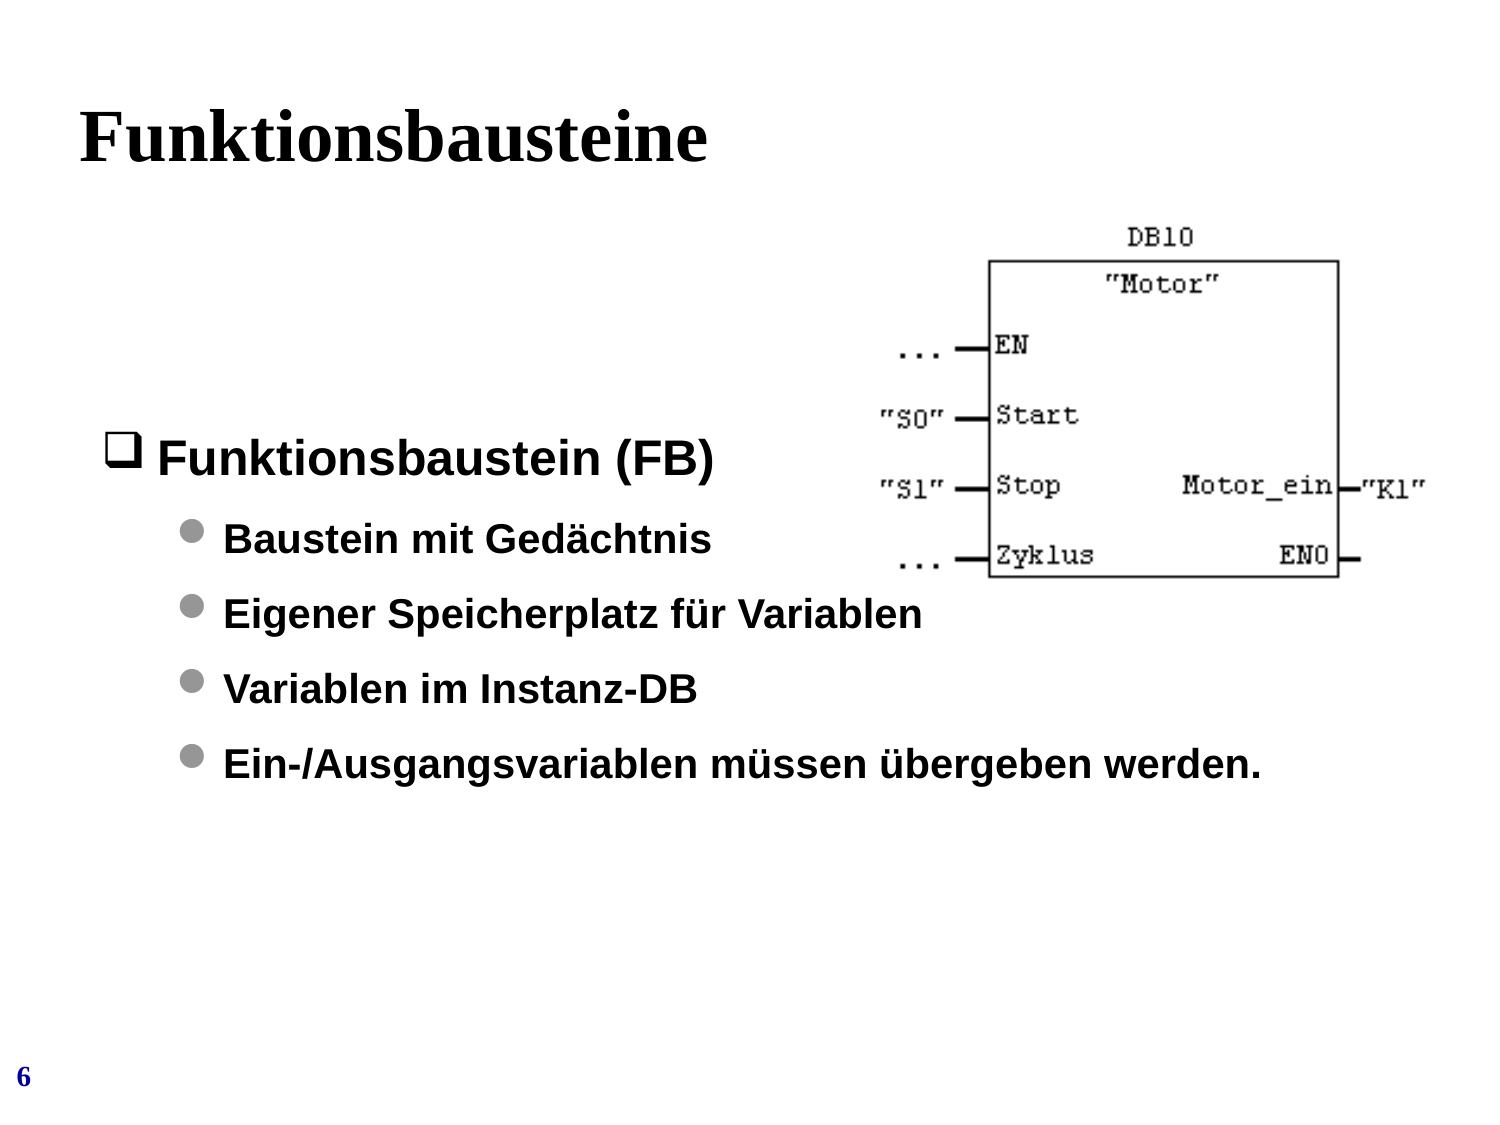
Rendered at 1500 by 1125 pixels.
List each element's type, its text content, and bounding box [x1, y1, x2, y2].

list Funktionsbaustein (FB) Baustein mit Gedächtnis Eigener Speicherplatz für Variablen Variablen im Instanz-DB Ein-/Ausgangsvariablen müssen übergeben werden. [86, 425, 1362, 1043]
picture [874, 220, 1435, 583]
title Funktionsbausteine [64, 75, 1340, 188]
